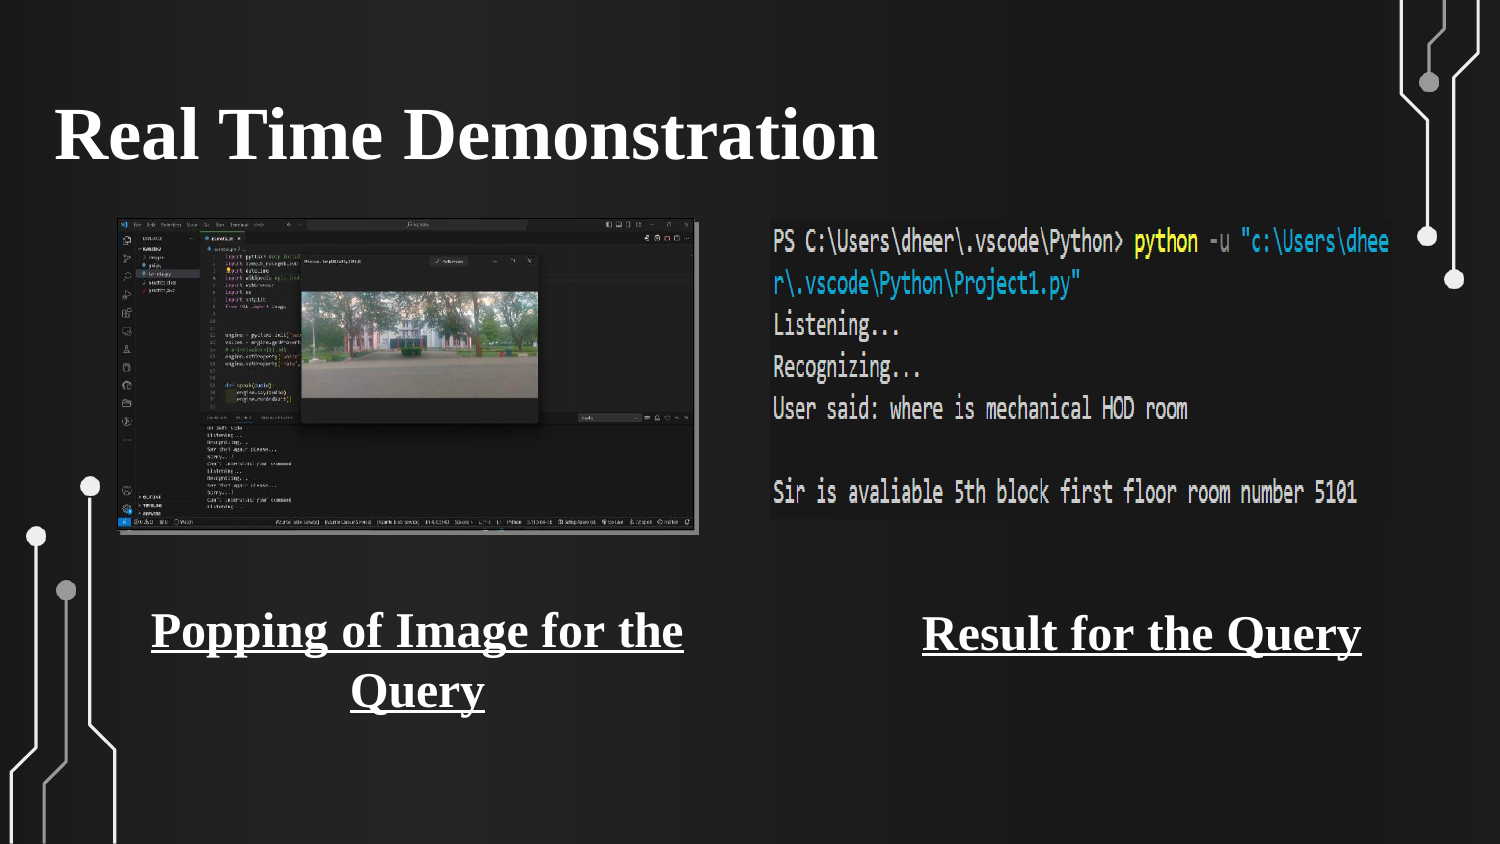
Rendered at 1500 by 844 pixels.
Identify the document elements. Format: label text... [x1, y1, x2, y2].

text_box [116, 217, 699, 535]
title Real Time Demonstration [52, 82, 1448, 226]
text_box Result for the Query [919, 598, 1365, 661]
text_box Popping of Image for the Query [148, 595, 687, 718]
picture [0, 0, 1500, 844]
